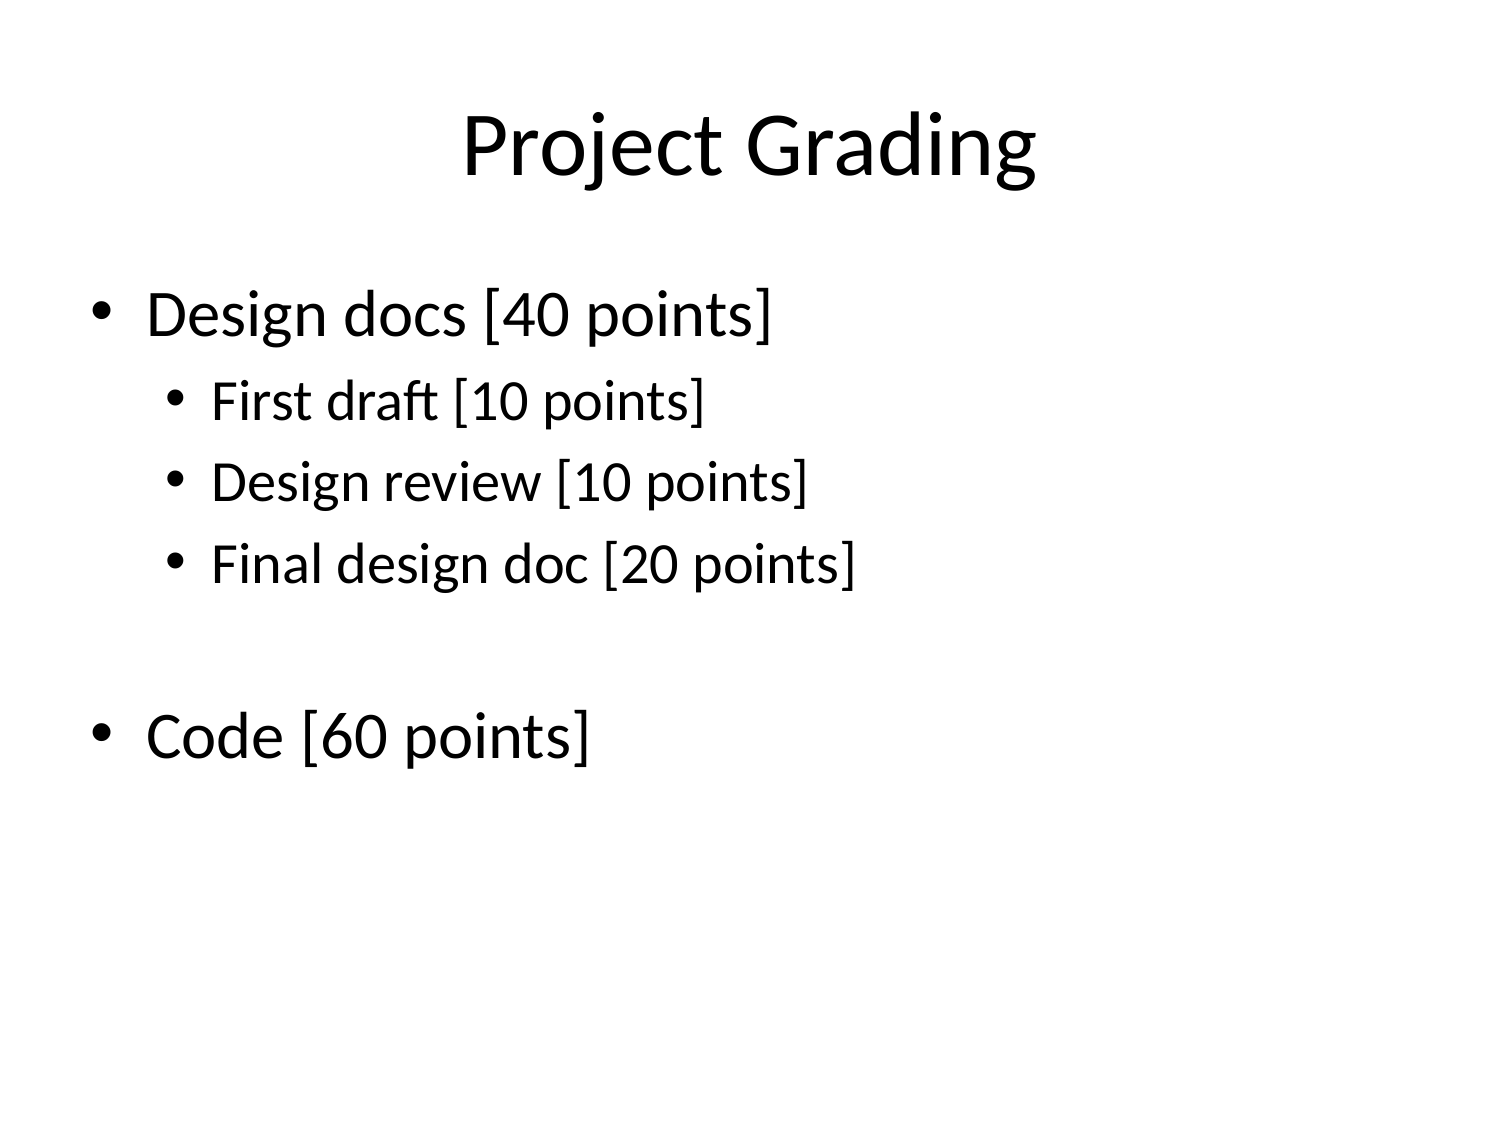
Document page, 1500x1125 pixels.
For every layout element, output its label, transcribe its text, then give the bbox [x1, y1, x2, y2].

title Project Grading [75, 45, 1425, 233]
list Design docs [40 points] First draft [10 points] Design review [10 points] Final design doc [20 points] Code [60 points] [75, 262, 1425, 1005]
